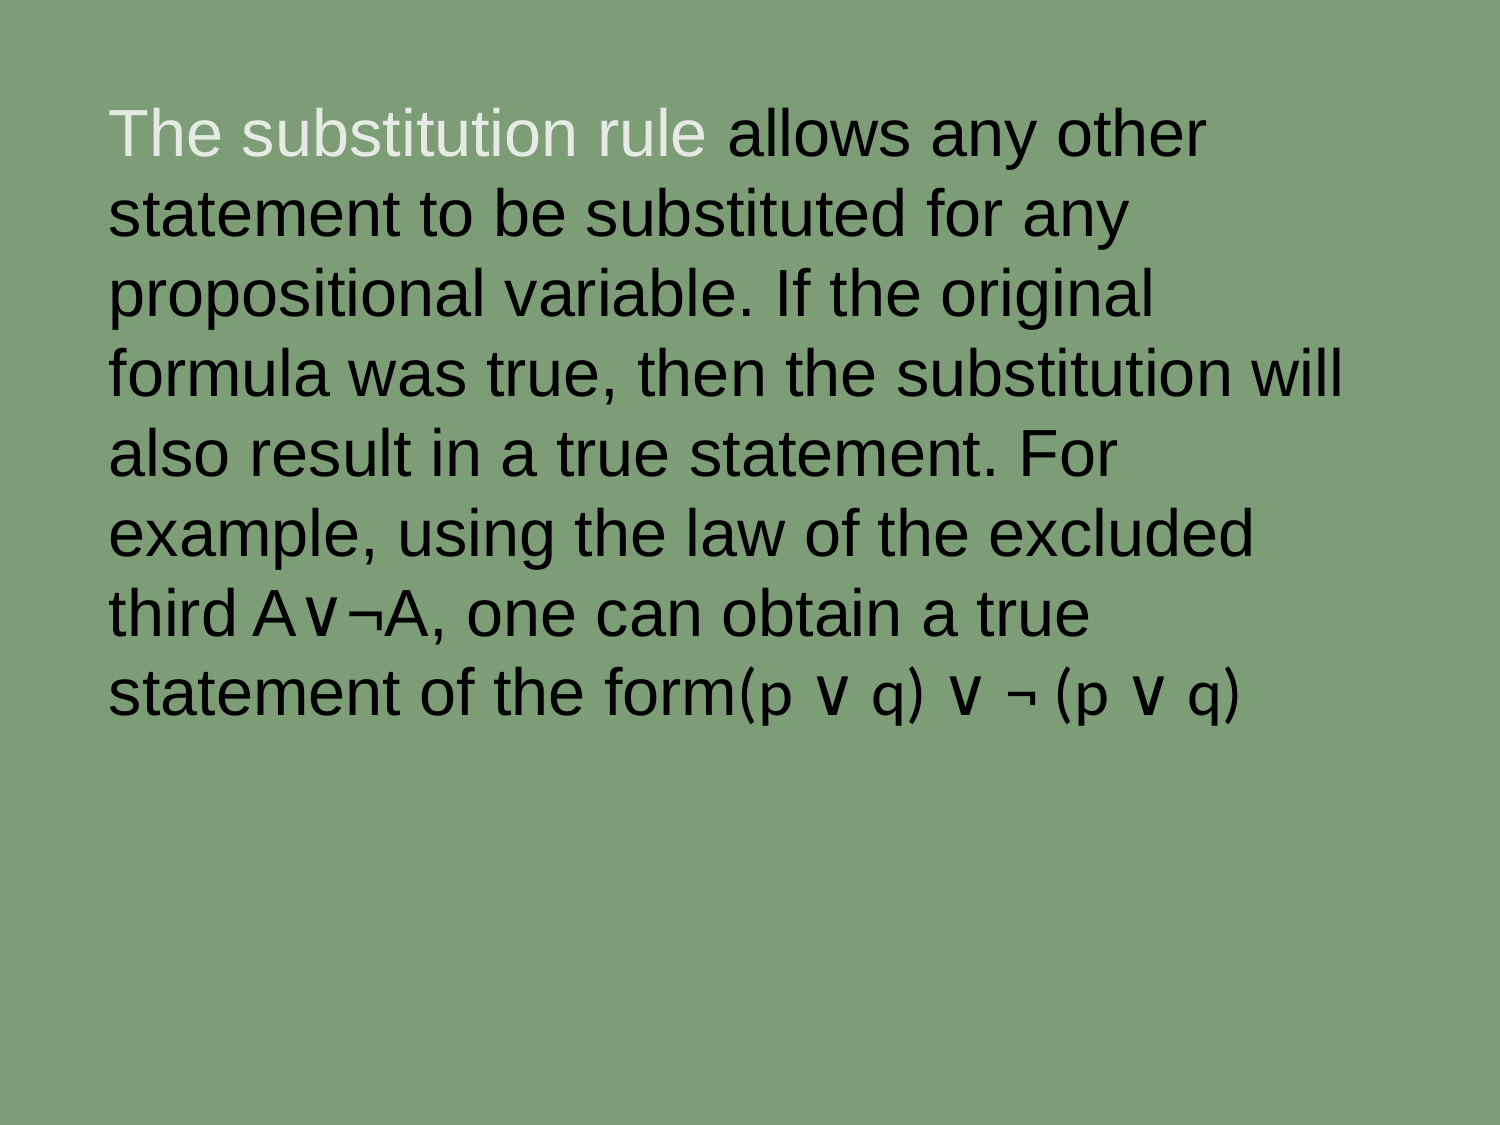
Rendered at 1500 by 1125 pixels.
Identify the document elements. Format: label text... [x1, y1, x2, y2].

text_box The substitution rule allows any other statement to be substituted for any propositional variable. If the original formula was true, then the substitution will also result in a true statement. For example, using the law of the excluded third A∨¬A, one can obtain a true statement of the form(p ∨ q) ∨ ¬ (p ∨ q) [93, 82, 1370, 1067]
